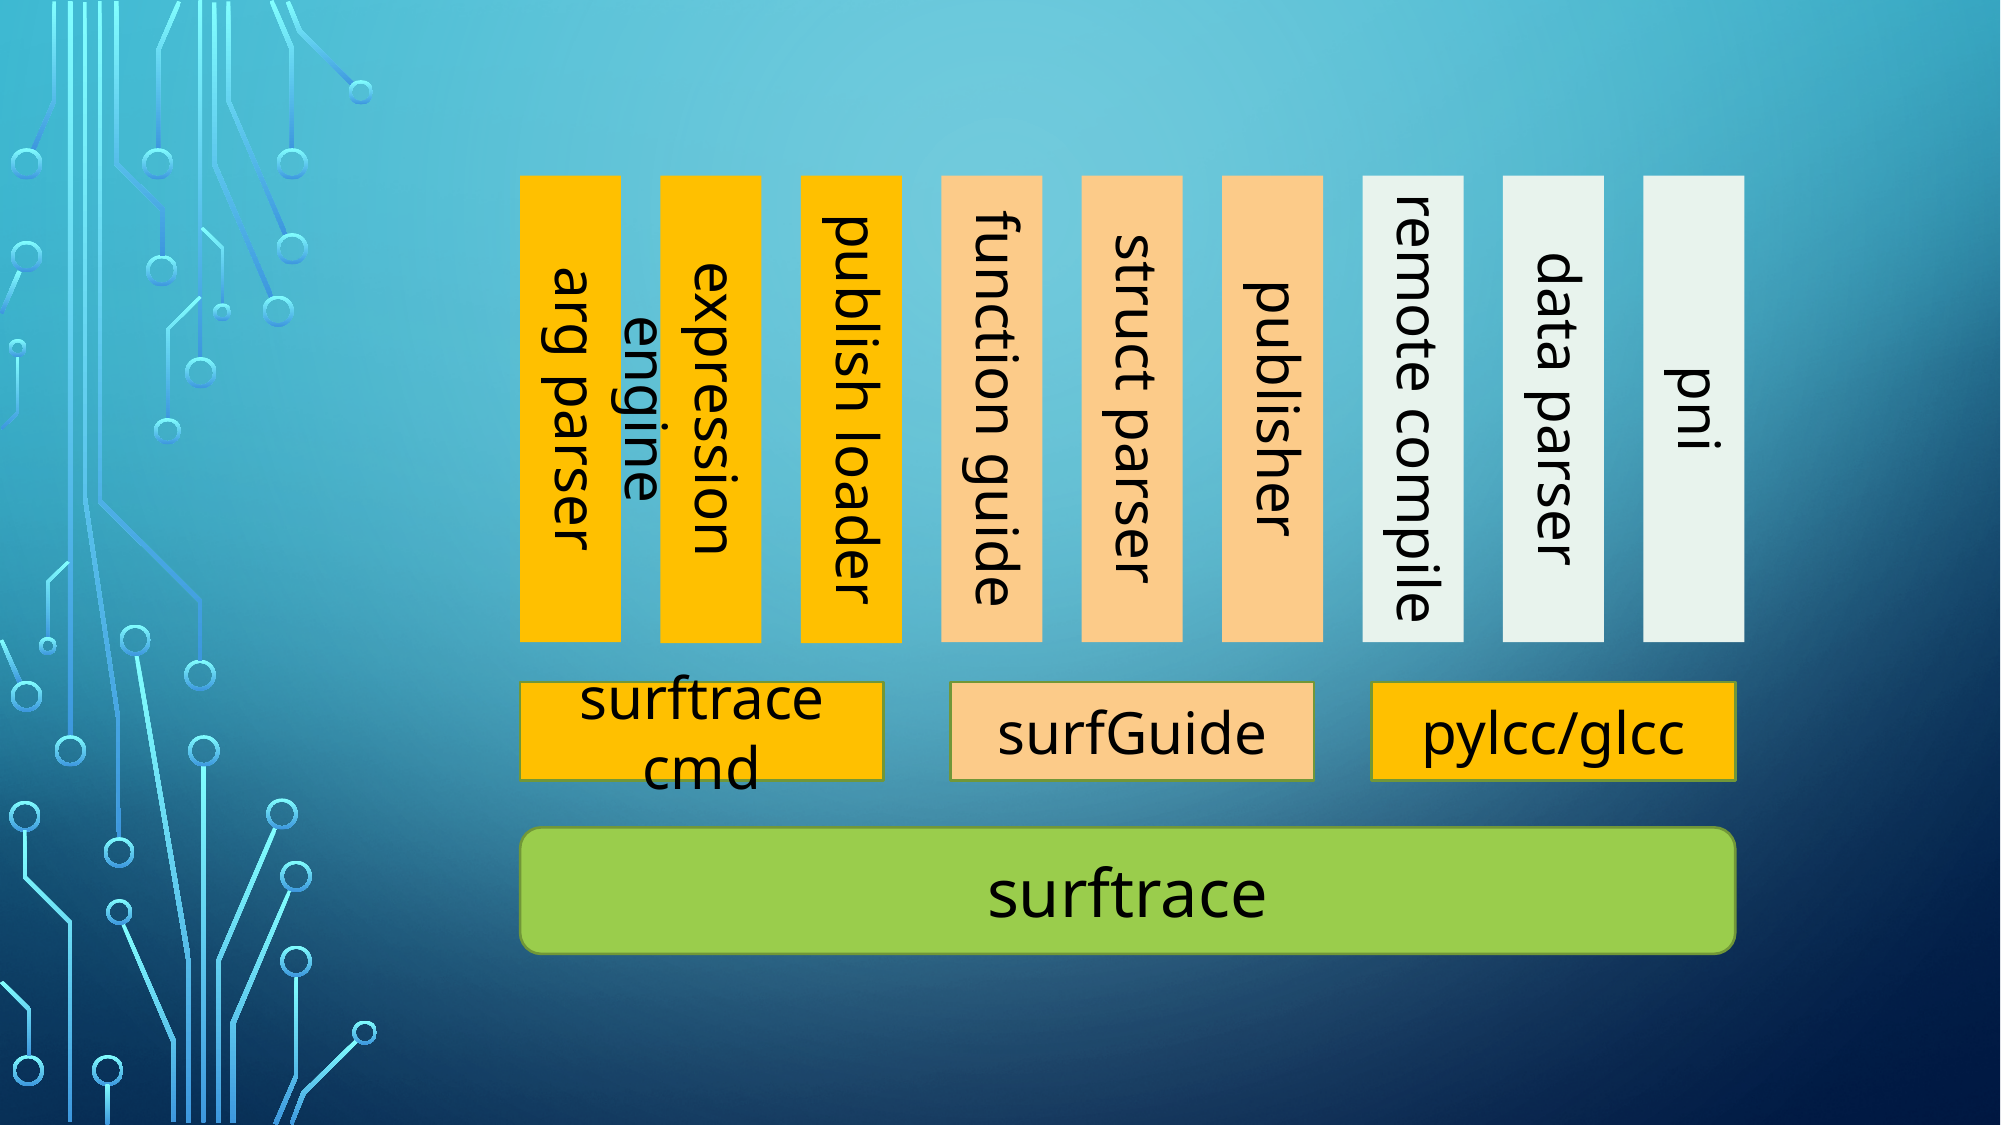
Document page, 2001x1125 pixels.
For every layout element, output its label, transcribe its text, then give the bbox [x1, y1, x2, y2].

text_box surfGuide [949, 681, 1315, 782]
text_box expression engine [660, 175, 762, 644]
text_box surftrace cmd [519, 681, 885, 782]
text_box arg parser [520, 175, 621, 643]
text_box struct parser [1081, 175, 1183, 643]
text_box publisher [1222, 175, 1324, 643]
text_box data parser [1502, 175, 1604, 643]
text_box remote compile [1362, 175, 1464, 643]
text_box surftrace [518, 826, 1737, 956]
text_box pylcc/glcc [1370, 681, 1737, 782]
text_box publish loader [800, 175, 902, 644]
text_box function guide [941, 175, 1043, 643]
text_box pni [1643, 175, 1745, 643]
